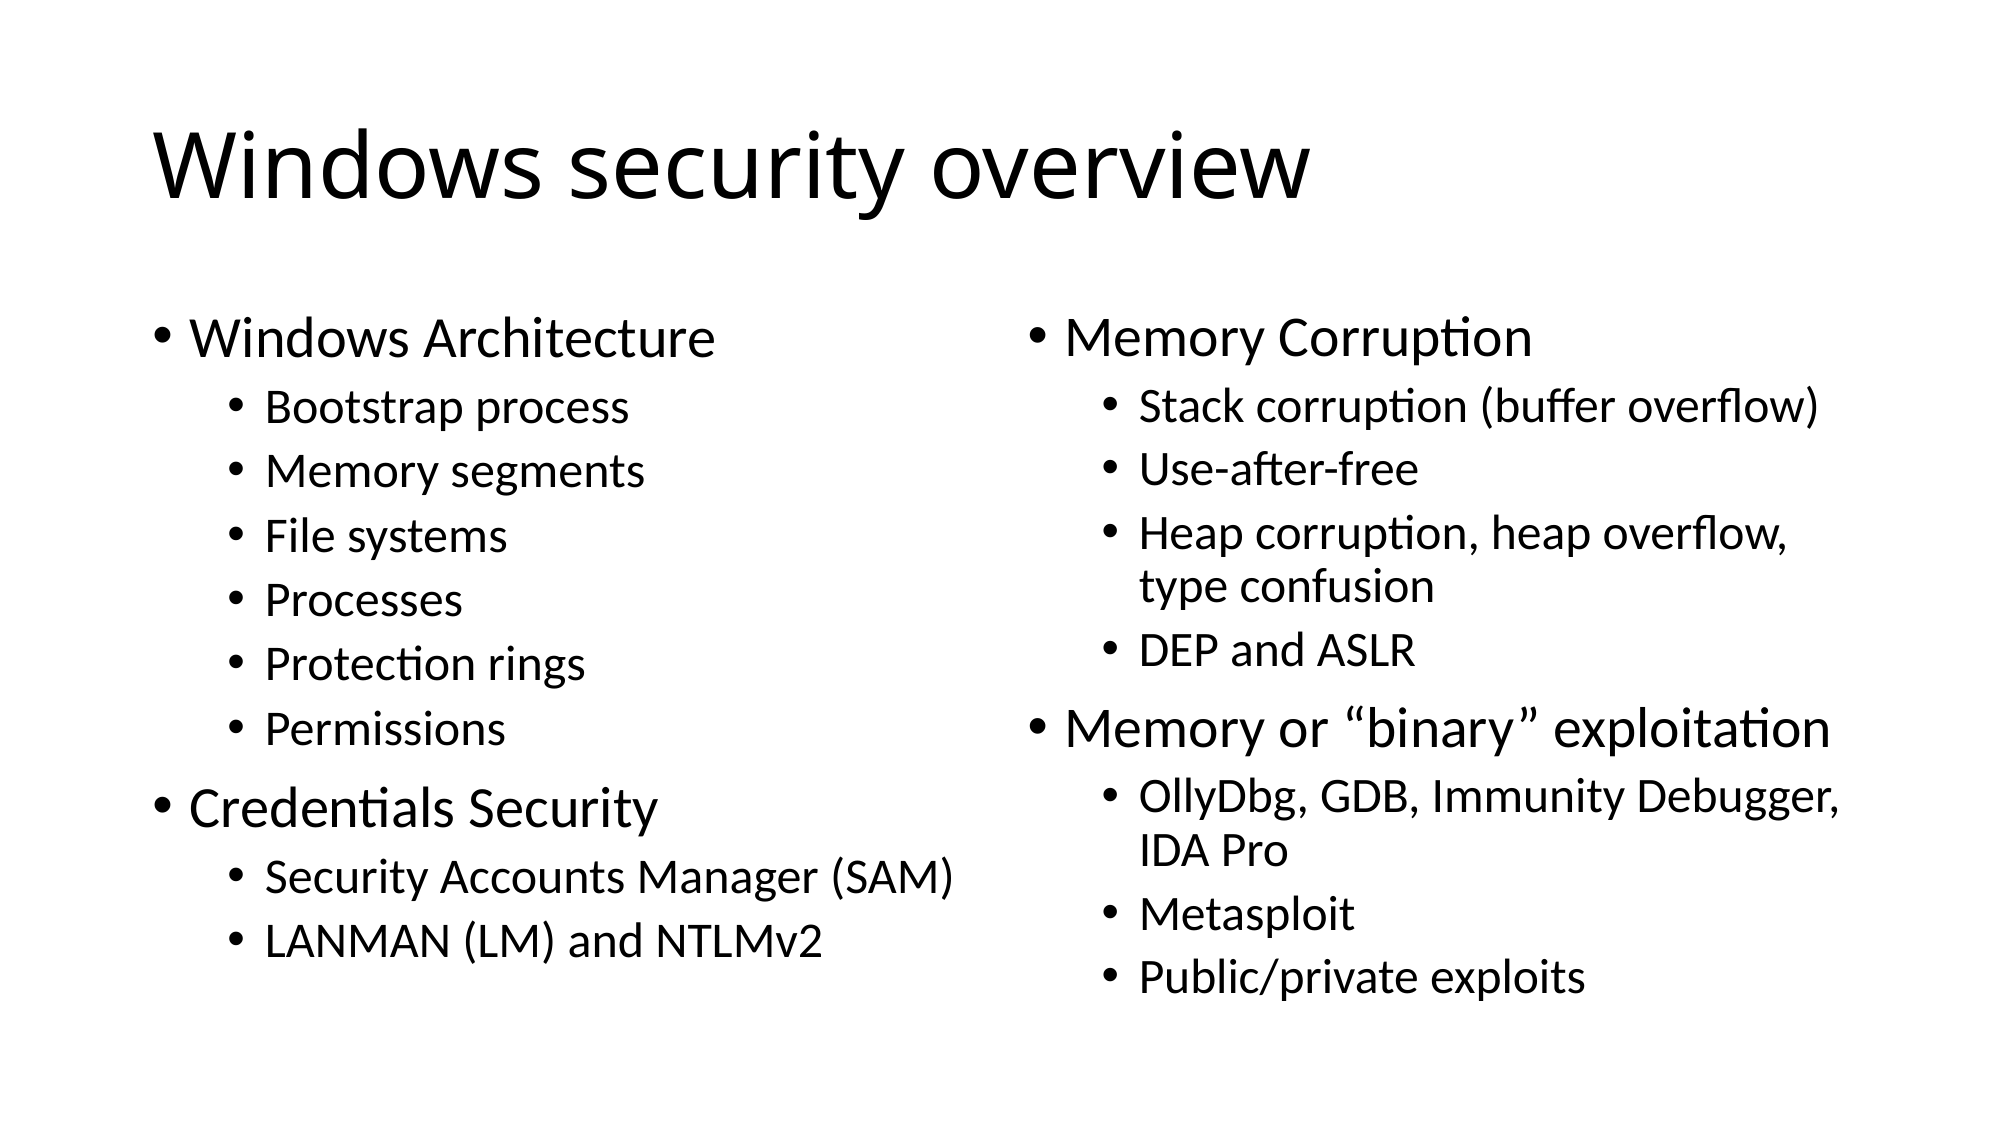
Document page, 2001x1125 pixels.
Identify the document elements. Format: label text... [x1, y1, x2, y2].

title Windows security overview [137, 59, 1863, 278]
list Windows Architecture Bootstrap process Memory segments File systems Processes Protection rings Permissions Credentials Security Security Accounts Manager (SAM) LANMAN (LM) and NTLMv2 [137, 299, 988, 1014]
list Memory Corruption Stack corruption (buffer overflow) Use-after-free Heap corruption, heap overflow, type confusion DEP and ASLR Memory or “binary” exploitation OllyDbg, GDB, Immunity Debugger, IDA Pro Metasploit Public/private exploits [1012, 299, 1863, 1014]
